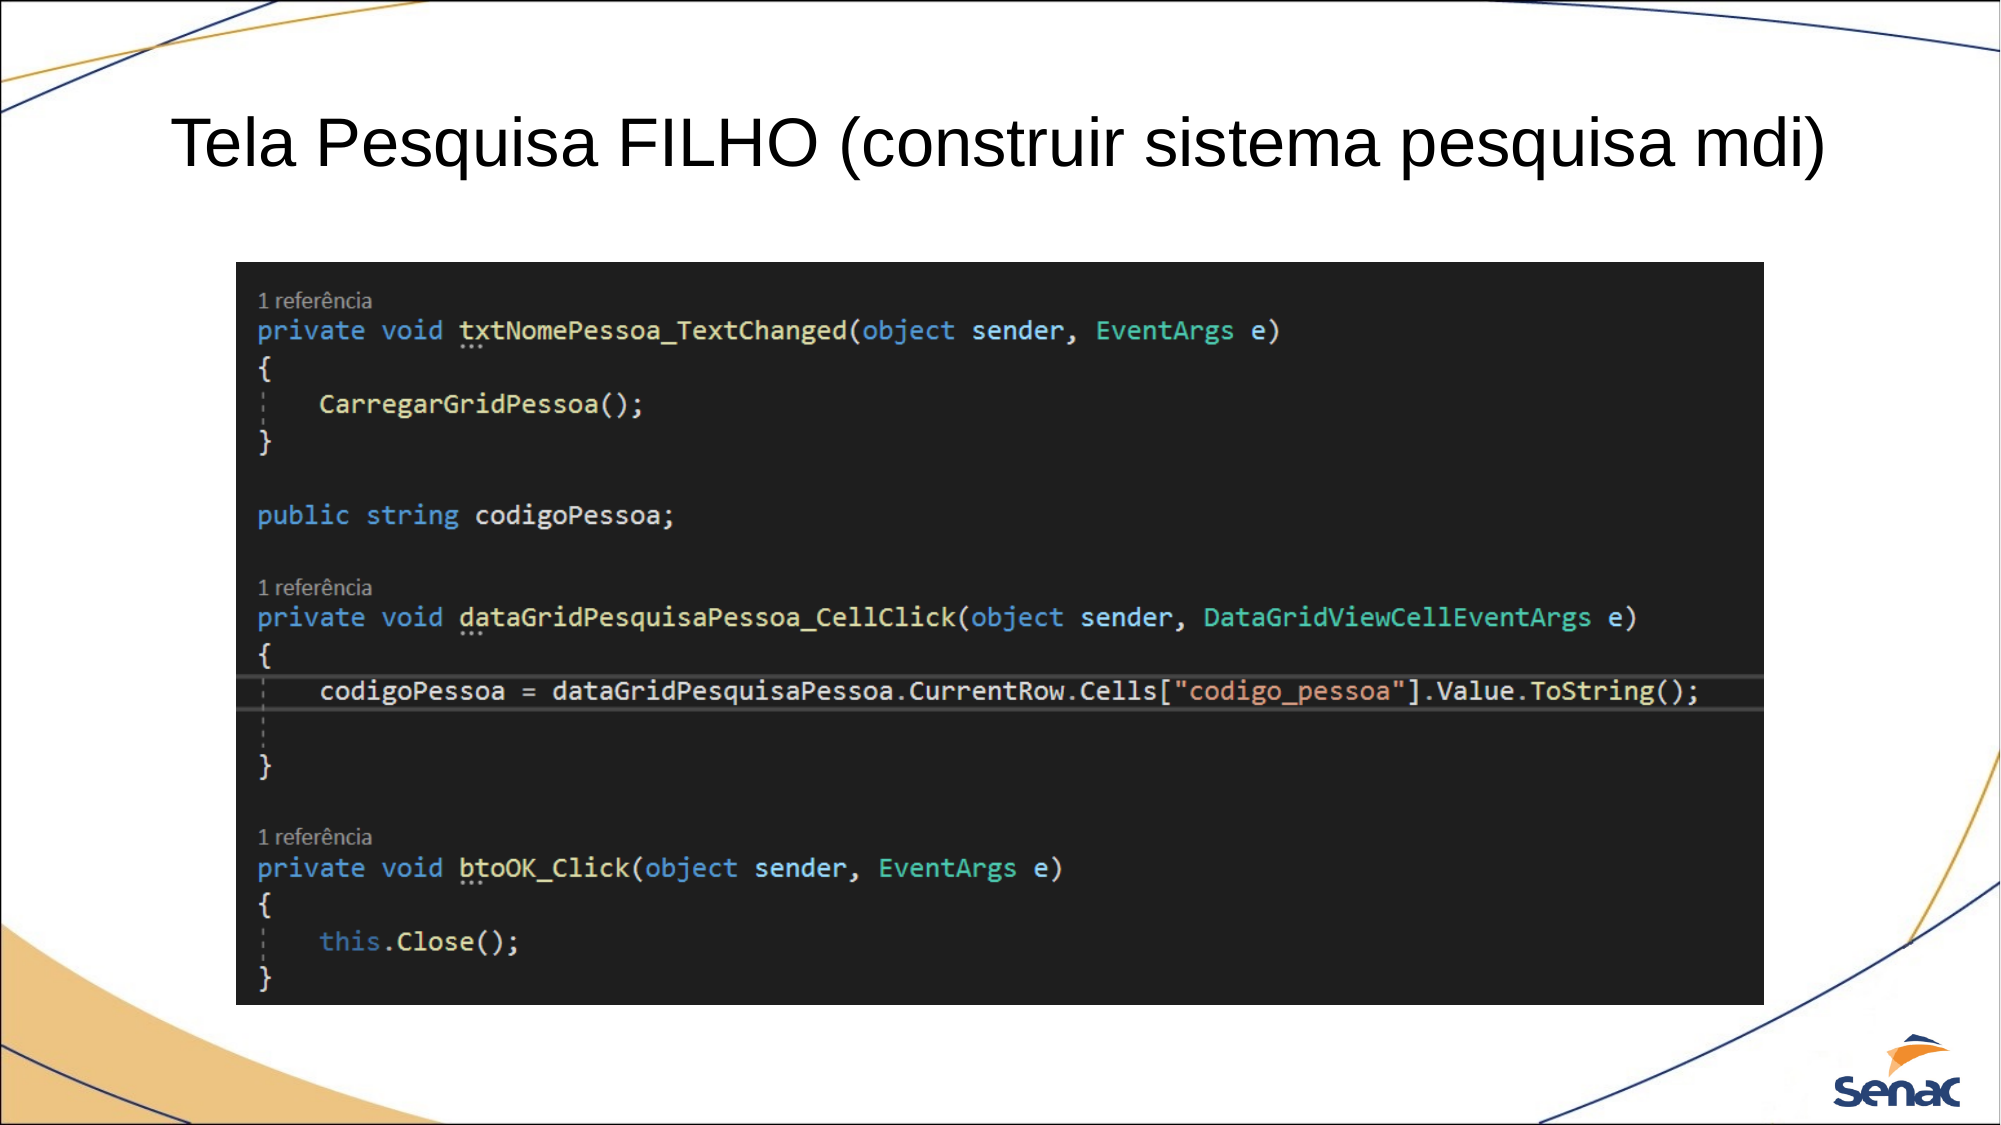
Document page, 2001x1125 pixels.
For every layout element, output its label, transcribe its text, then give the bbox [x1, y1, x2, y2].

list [235, 262, 1764, 1006]
picture [0, 0, 2001, 1125]
title Tela Pesquisa FILHO (construir sistema pesquisa mdi) [99, 45, 1900, 233]
